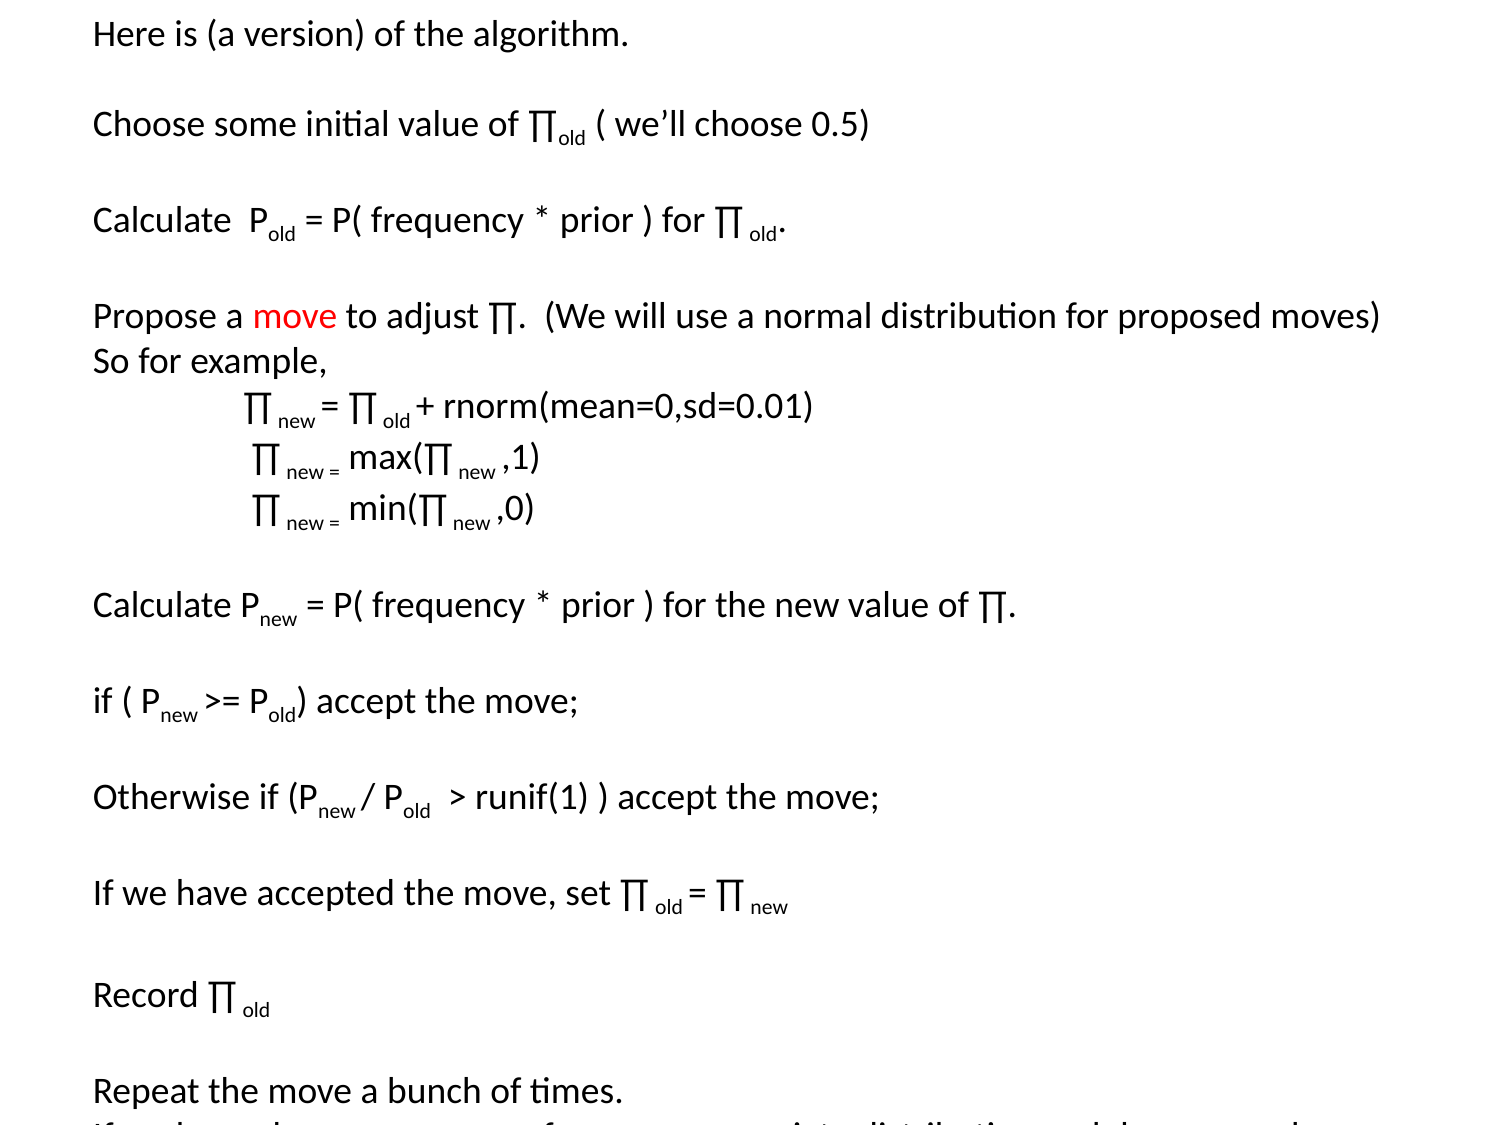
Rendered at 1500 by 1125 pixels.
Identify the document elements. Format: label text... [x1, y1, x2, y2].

text_box Here is (a version) of the algorithm. Choose some initial value of ∏old ( we’ll choose 0.5) Calculate Pold = P( frequency * prior ) for ∏ old. Propose a move to adjust ∏. (We will use a normal distribution for proposed moves) So for example, ∏ new = ∏ old + rnorm(mean=0,sd=0.01) ∏ new = max(∏ new ,1) ∏ new = min(∏ new ,0) Calculate Pnew = P( frequency * prior ) for the new value of ∏. if ( Pnew >= Pold) accept the move; Otherwise if (Pnew / Pold > runif(1) ) accept the move; If we have accepted the move, set ∏ old = ∏ new Record ∏ old Repeat the move a bunch of times. If we have chosen our moves from an appropriate distribution and done enough moves, the distribution of ∏ old values will be proportional to the posterior distribution! [78, 1, 1445, 1125]
